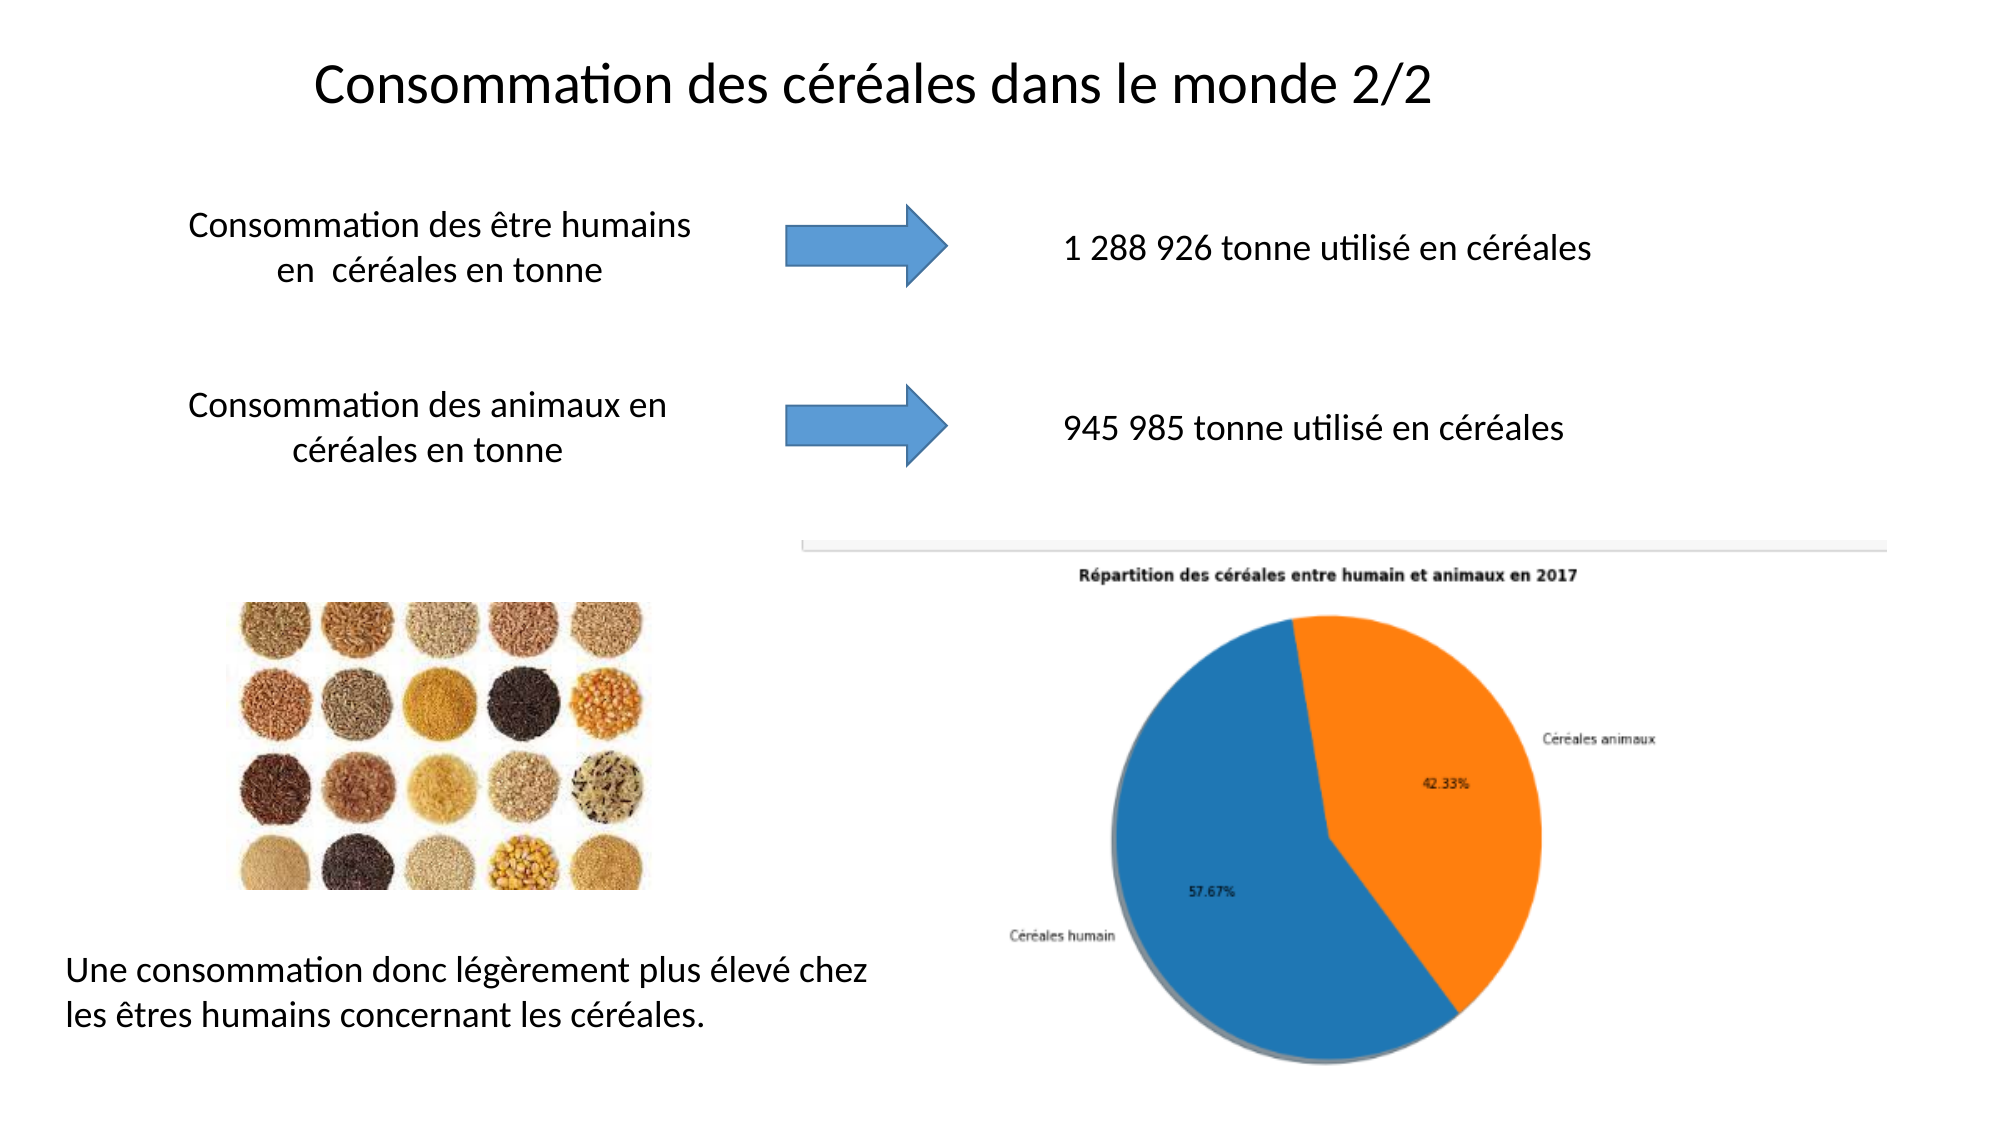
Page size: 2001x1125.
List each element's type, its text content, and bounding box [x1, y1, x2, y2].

picture [742, 540, 1887, 1125]
text_box Consommation des animaux en céréales en tonne [170, 372, 686, 478]
text_box 1 288 926 tonne utilisé en céréales [1047, 215, 1717, 276]
text_box Une consommation donc légèrement plus élevé chez les êtres humains concernant les céréales. [50, 937, 742, 1042]
text_box Consommation des céréales dans le monde 2/2 [299, 37, 1665, 168]
text_box Consommation des être humains en céréales en tonne [170, 192, 710, 298]
text_box [785, 203, 949, 289]
picture [226, 601, 655, 890]
text_box 945 985 tonne utilisé en céréales [1047, 395, 1717, 455]
text_box [785, 383, 949, 468]
